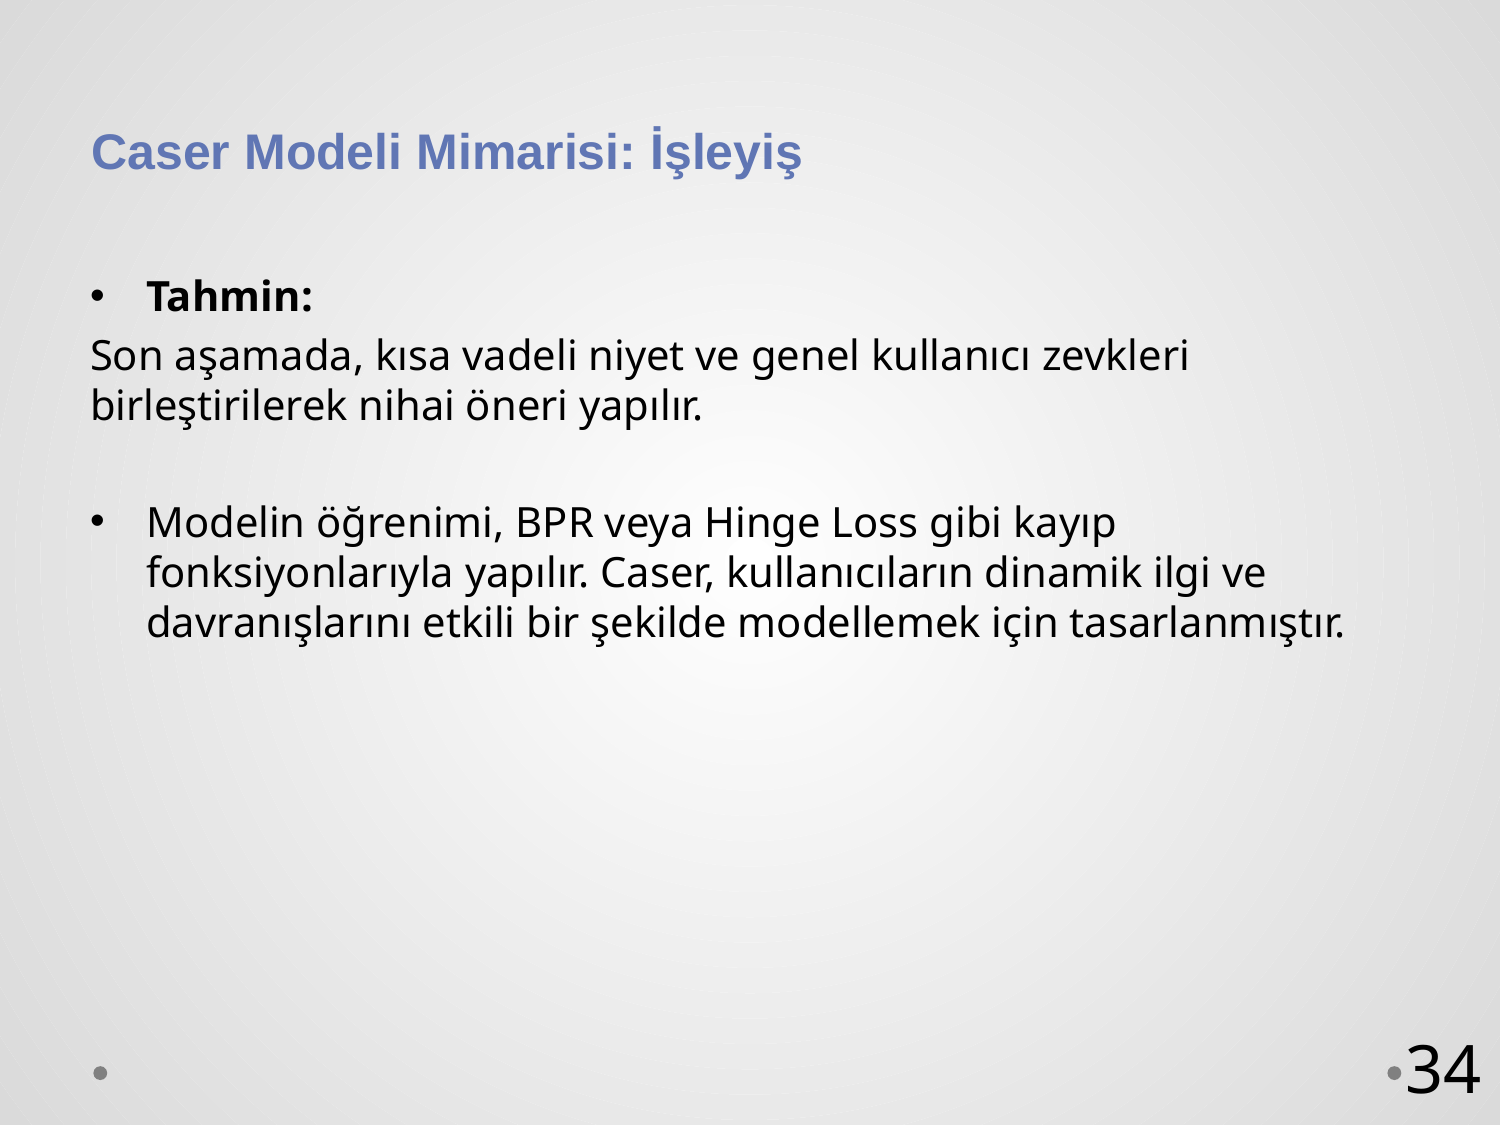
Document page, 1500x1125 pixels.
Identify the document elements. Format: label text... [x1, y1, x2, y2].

slide_number 34 [1401, 1042, 1494, 1103]
title Caser Modeli Mimarisi: İşleyiş [76, 0, 1427, 188]
list Tahmin: Son aşamada, kısa vadeli niyet ve genel kullanıcı zevkleri birleştirilerek nihai öneri yapılır. Modelin öğrenimi, BPR veya Hinge Loss gibi kayıp fonksiyonlarıyla yapılır. Caser, kullanıcıların dinamik ilgi ve davranışlarını etkili bir şekilde modellemek için tasarlanmıştır. [75, 262, 1425, 1005]
